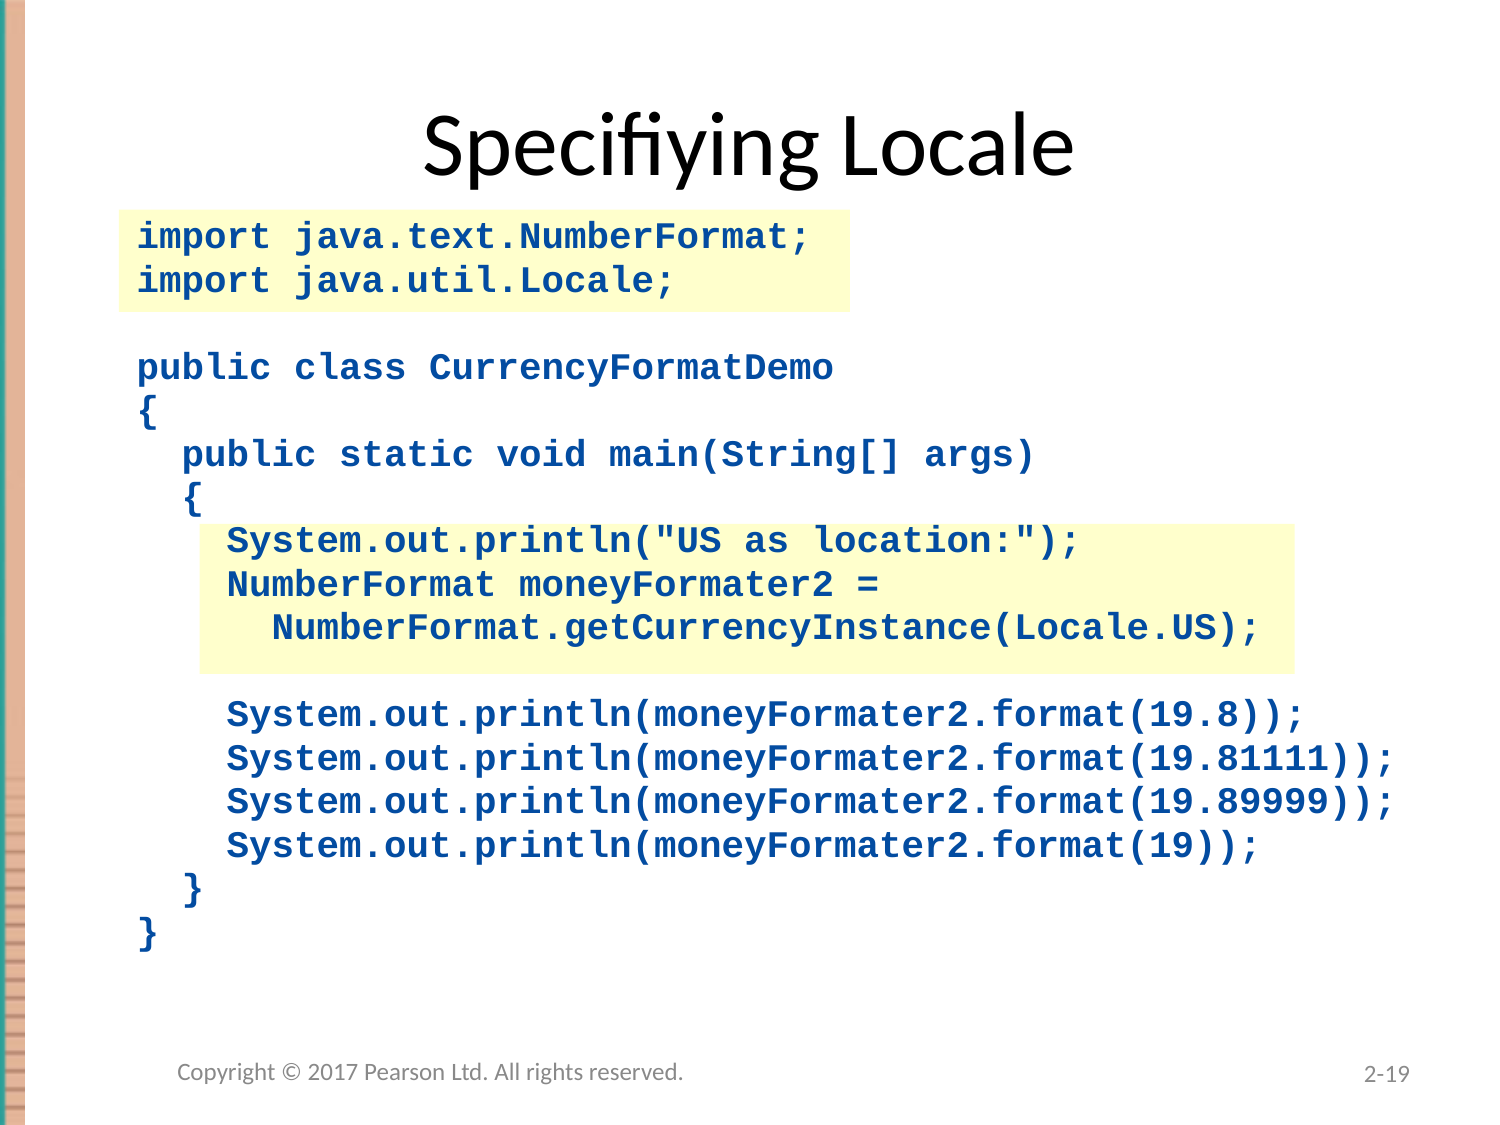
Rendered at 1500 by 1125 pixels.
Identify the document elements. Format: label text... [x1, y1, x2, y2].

footer Copyright © 2017 Pearson Ltd. All rights reserved. [75, 1040, 788, 1100]
slide_number 2-19 [1074, 1042, 1425, 1103]
picture [0, 0, 25, 1125]
list import java.text.NumberFormat; import java.util.Locale; public class CurrencyFormatDemo { public static void main(String[] args) { System.out.println("US as location:"); NumberFormat moneyFormater2 = NumberFormat.getCurrencyInstance(Locale.US); System.out.println(moneyFormater2.format(19.8)); System.out.println(moneyFormater2.format(19.81111)); System.out.println(moneyFormater2.format(19.89999)); System.out.println(moneyFormater2.format(19)); } } [121, 212, 1426, 1000]
title Specifiying Locale [75, 45, 1425, 233]
